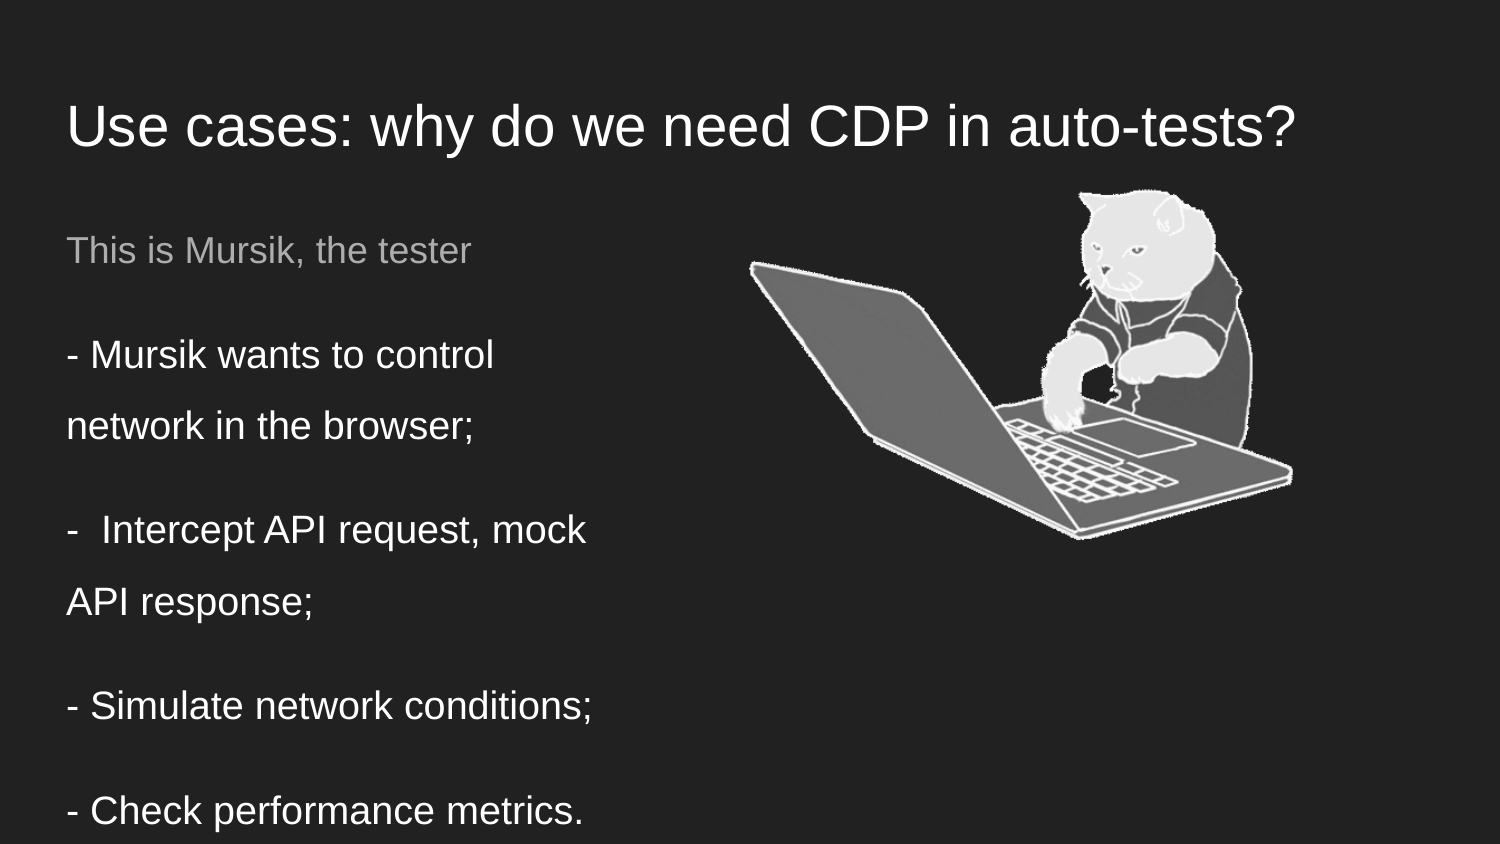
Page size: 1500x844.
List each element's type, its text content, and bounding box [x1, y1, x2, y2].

list This is Mursik, the tester - Mursik wants to control network in the browser; - Intercept API request, mock API response; - Simulate network conditions; - Check performance metrics. [51, 189, 631, 844]
title Use cases: why do we need CDP in auto-tests? [51, 72, 1449, 167]
picture [737, 166, 1295, 549]
